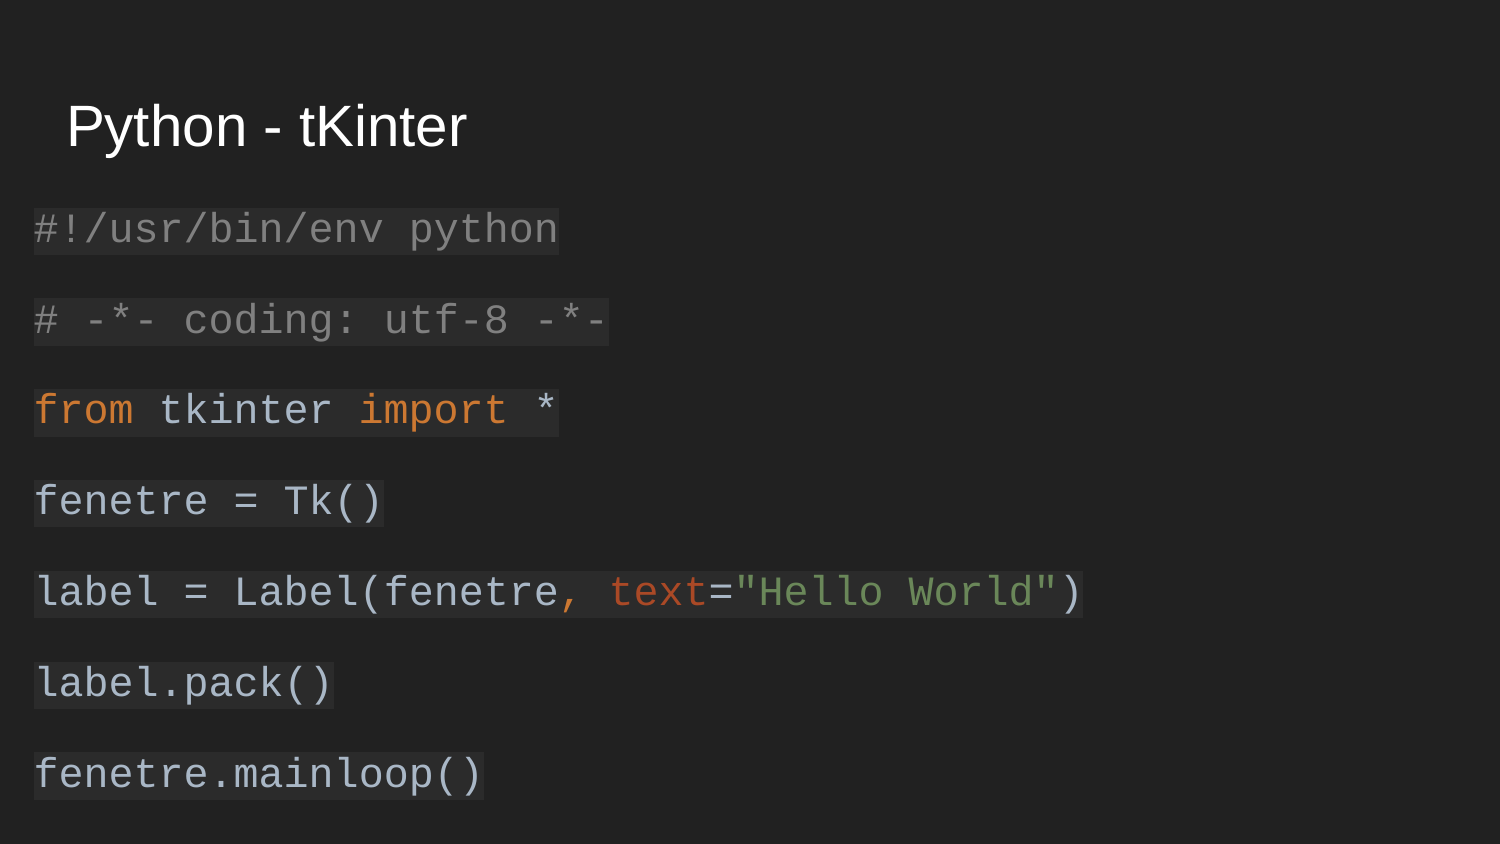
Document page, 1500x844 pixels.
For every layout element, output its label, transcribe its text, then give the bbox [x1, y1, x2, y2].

list #!/usr/bin/env python # -*- coding: utf-8 -*- from tkinter import * fenetre = Tk() label = Label(fenetre, text="Hello World") label.pack() fenetre.mainloop() [18, 178, 1417, 807]
title Python - tKinter [51, 72, 1449, 167]
